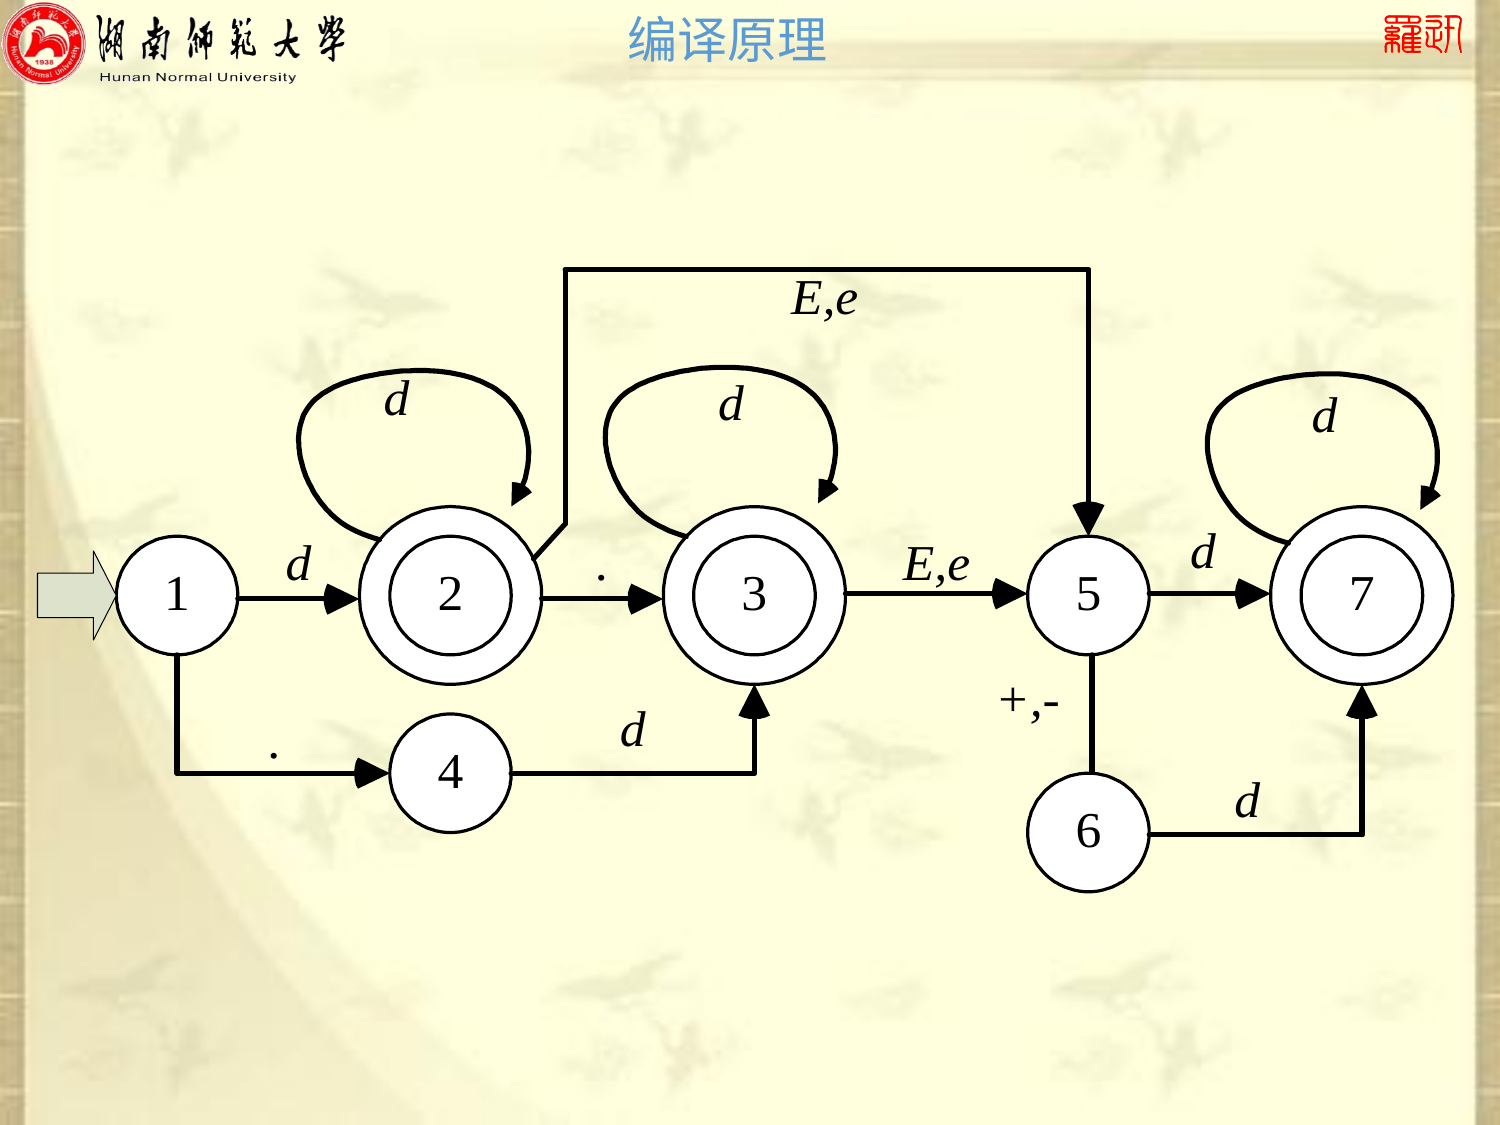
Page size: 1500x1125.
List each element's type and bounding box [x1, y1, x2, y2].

text_box [29, 226, 1471, 899]
picture [0, 0, 1500, 1125]
